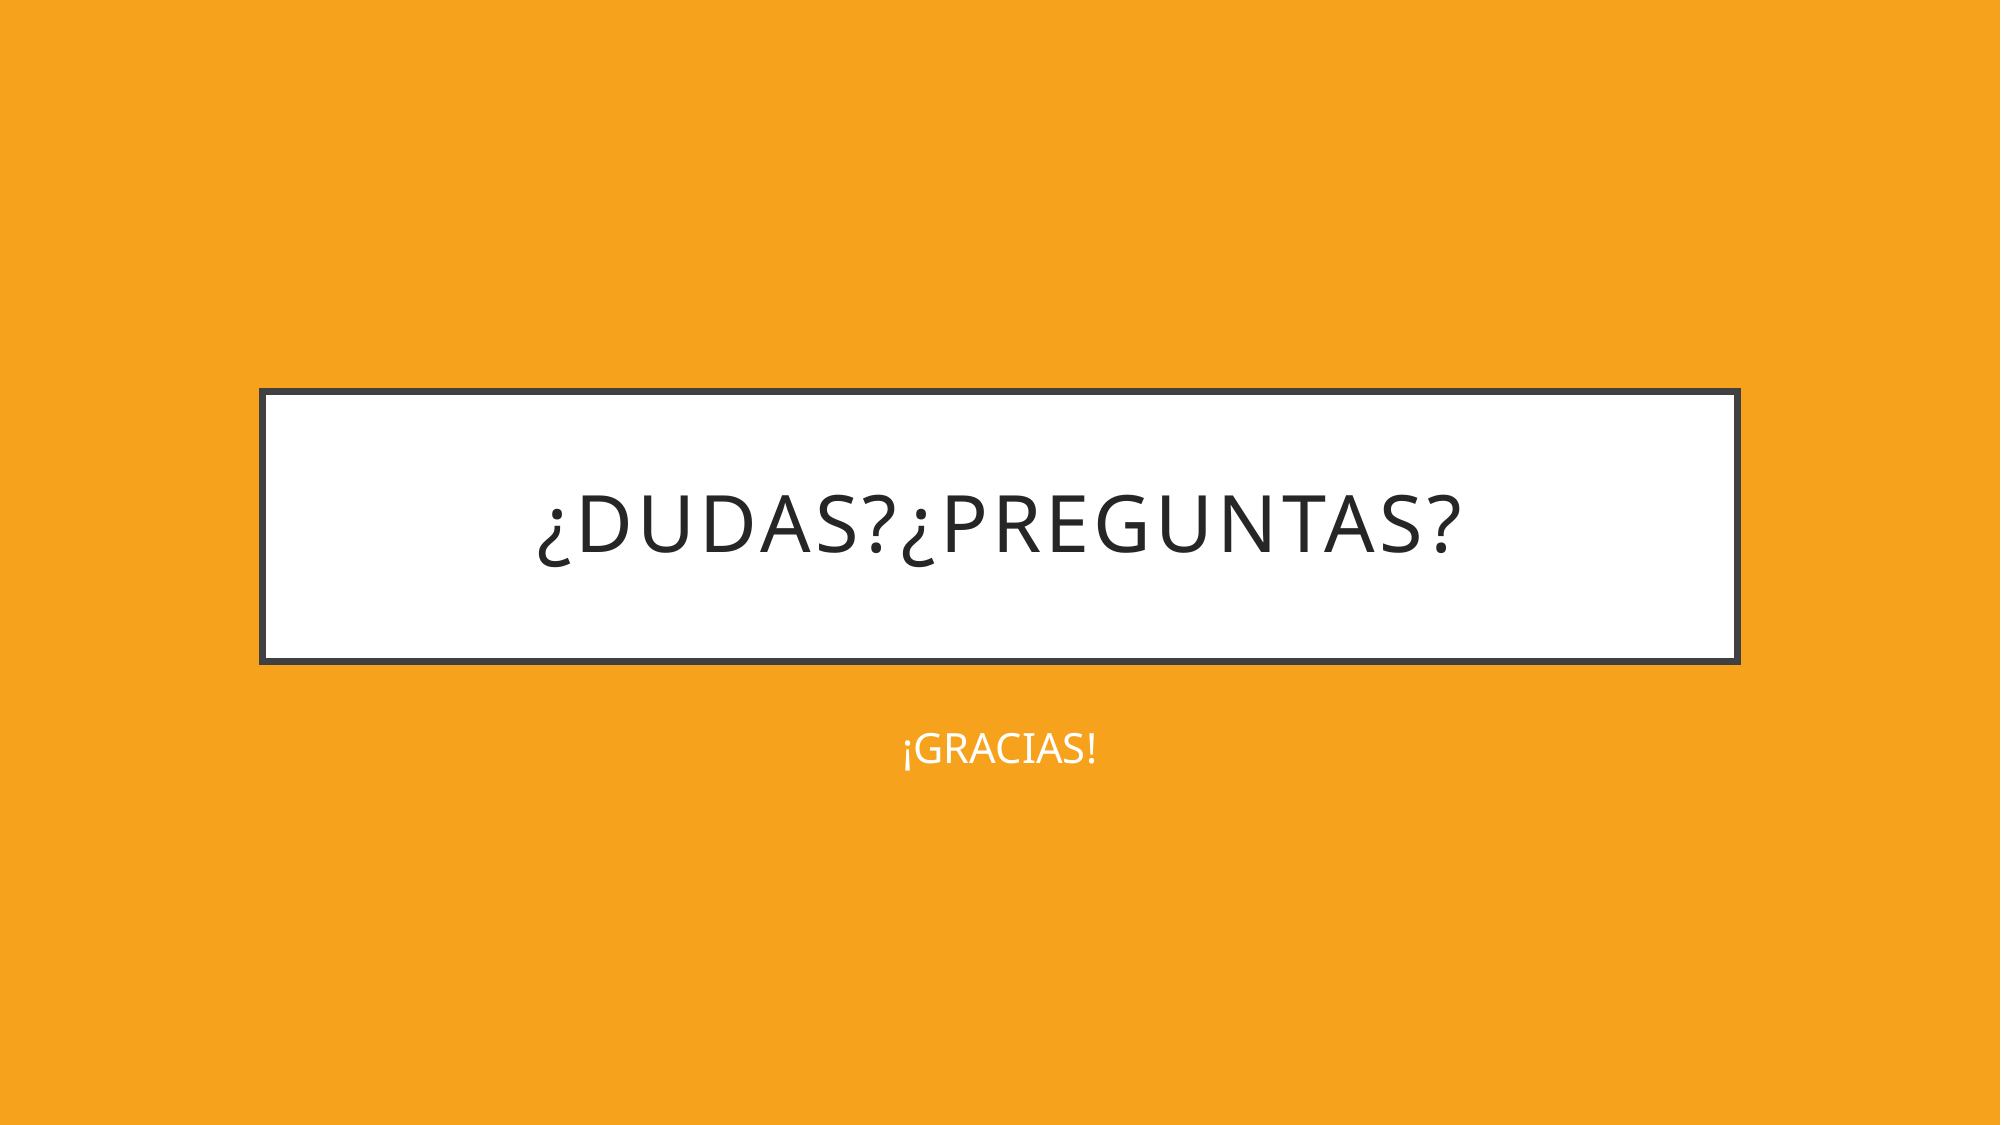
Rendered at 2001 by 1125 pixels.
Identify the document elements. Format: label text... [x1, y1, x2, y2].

title ¿DUDAS?¿PREGUNTAS? [259, 388, 1741, 665]
list ¡GRACIAS! [442, 713, 1558, 922]
